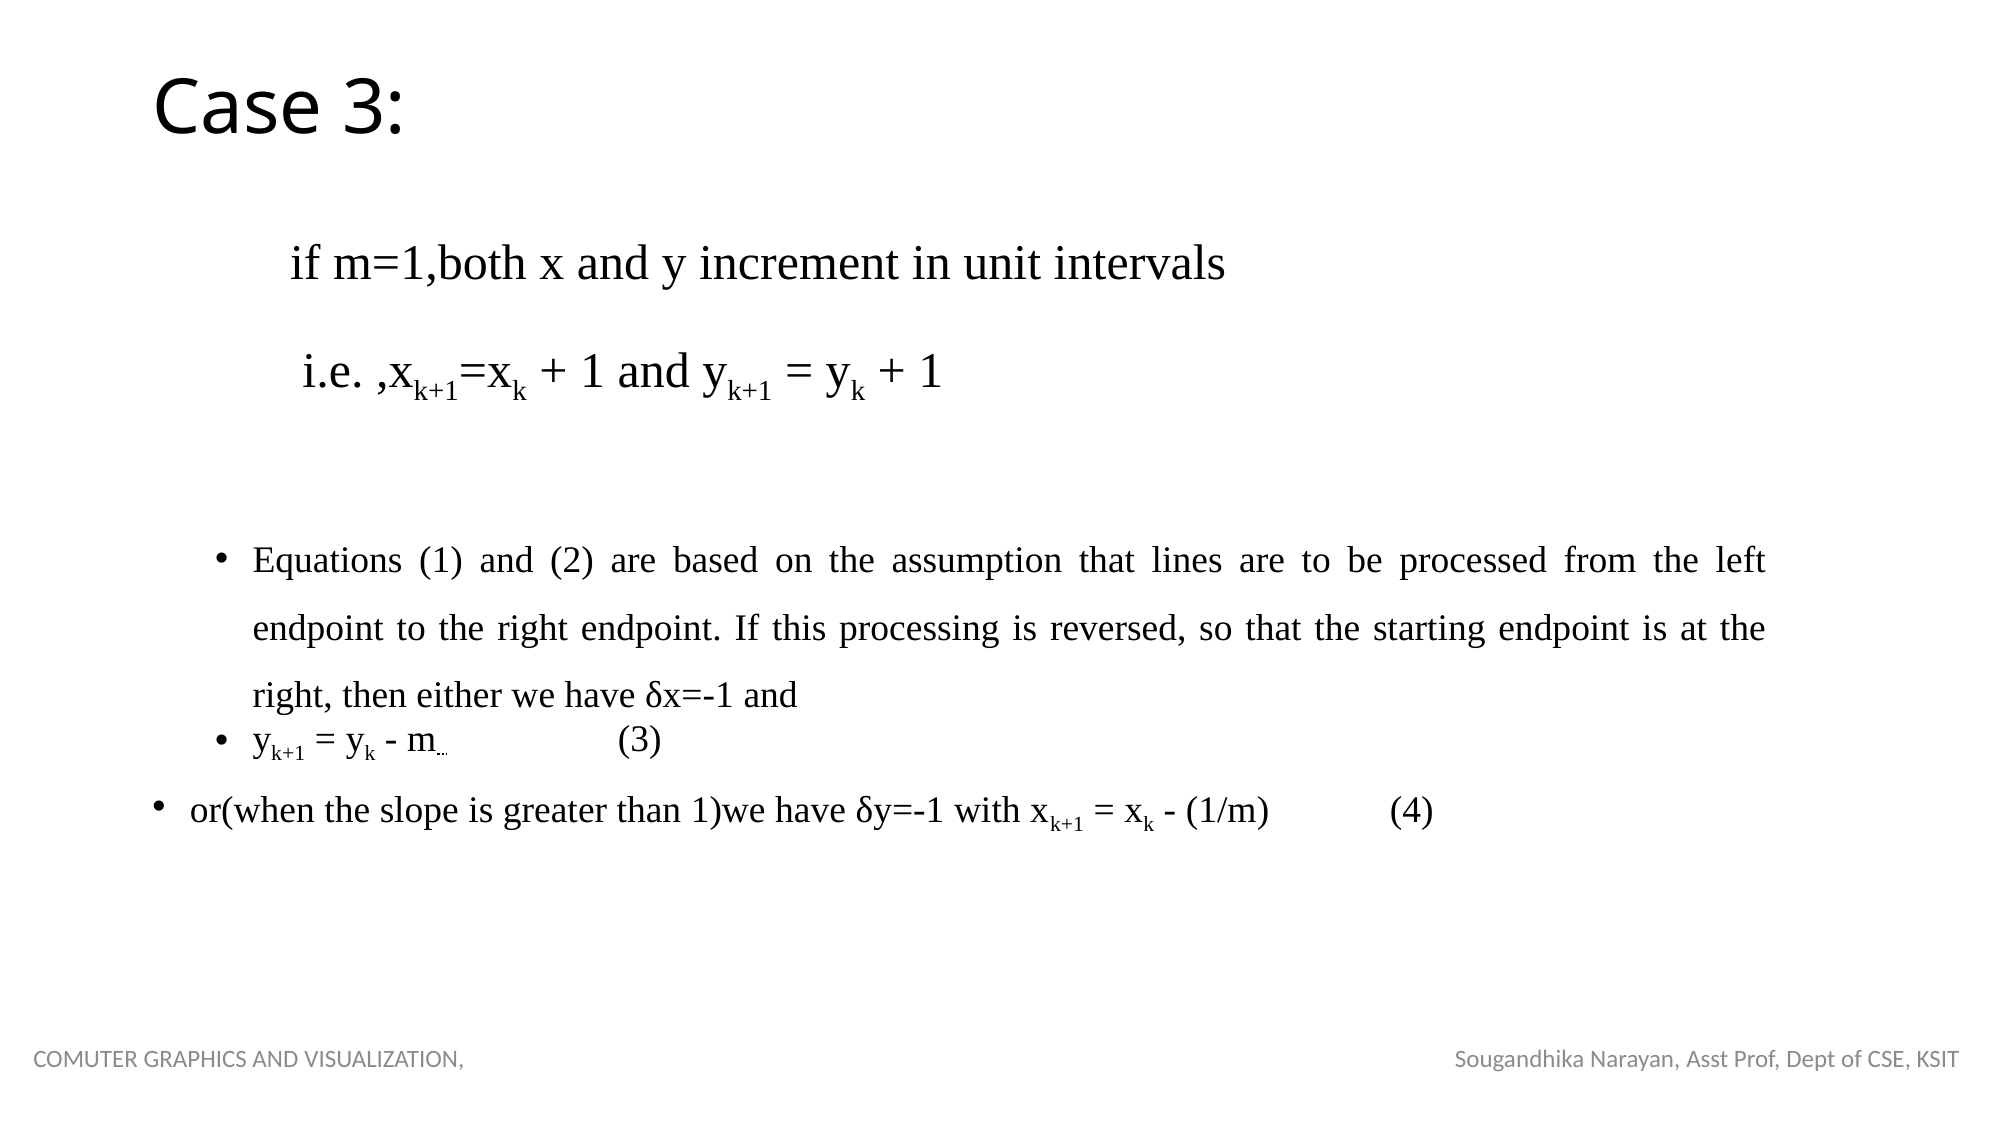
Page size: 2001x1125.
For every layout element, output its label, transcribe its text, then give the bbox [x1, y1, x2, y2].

title Case 3: [137, 59, 1863, 158]
footer COMUTER GRAPHICS AND VISUALIZATION, Sougandhika Narayan, Asst Prof, Dept of CSE, KSIT [15, 1047, 1983, 1097]
list if m=1,both x and y increment in unit intervals i.e. ,xk+1=xk + 1 and yk+1 = yk + 1 Equations (1) and (2) are based on the assumption that lines are to be processed from the left endpoint to the right endpoint. If this processing is reversed, so that the starting endpoint is at the right, then either we have δx=-1 and yk+1 = yk - m (3) or(when the slope is greater than 1)we have δy=-1 with xk+1 = xk - (1/m) (4) [137, 192, 1863, 1014]
